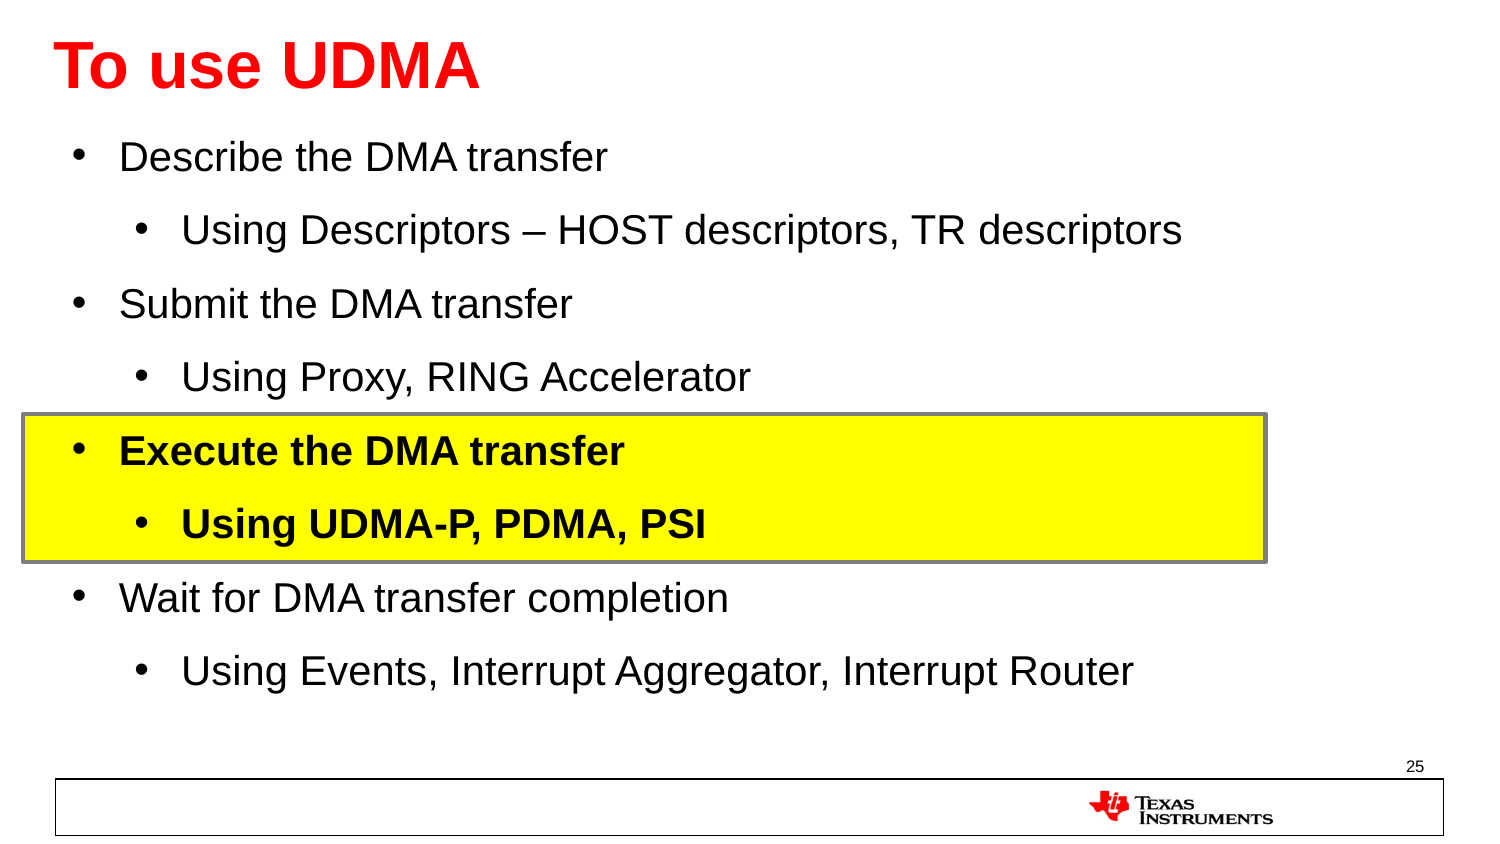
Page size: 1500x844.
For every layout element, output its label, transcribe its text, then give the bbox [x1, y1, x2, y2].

text_box [21, 412, 62, 564]
text_box Describe the DMA transfer Using Descriptors – HOST descriptors, TR descriptors Submit the DMA transfer Using Proxy, RING Accelerator Execute the DMA transfer Using UDMA-P, PDMA, PSI Wait for DMA transfer completion Using Events, Interrupt Aggregator, Interrupt Router [62, 125, 1266, 699]
slide_number 25 [1089, 747, 1440, 774]
title To use UDMA [37, 17, 1426, 119]
picture [1087, 789, 1274, 825]
